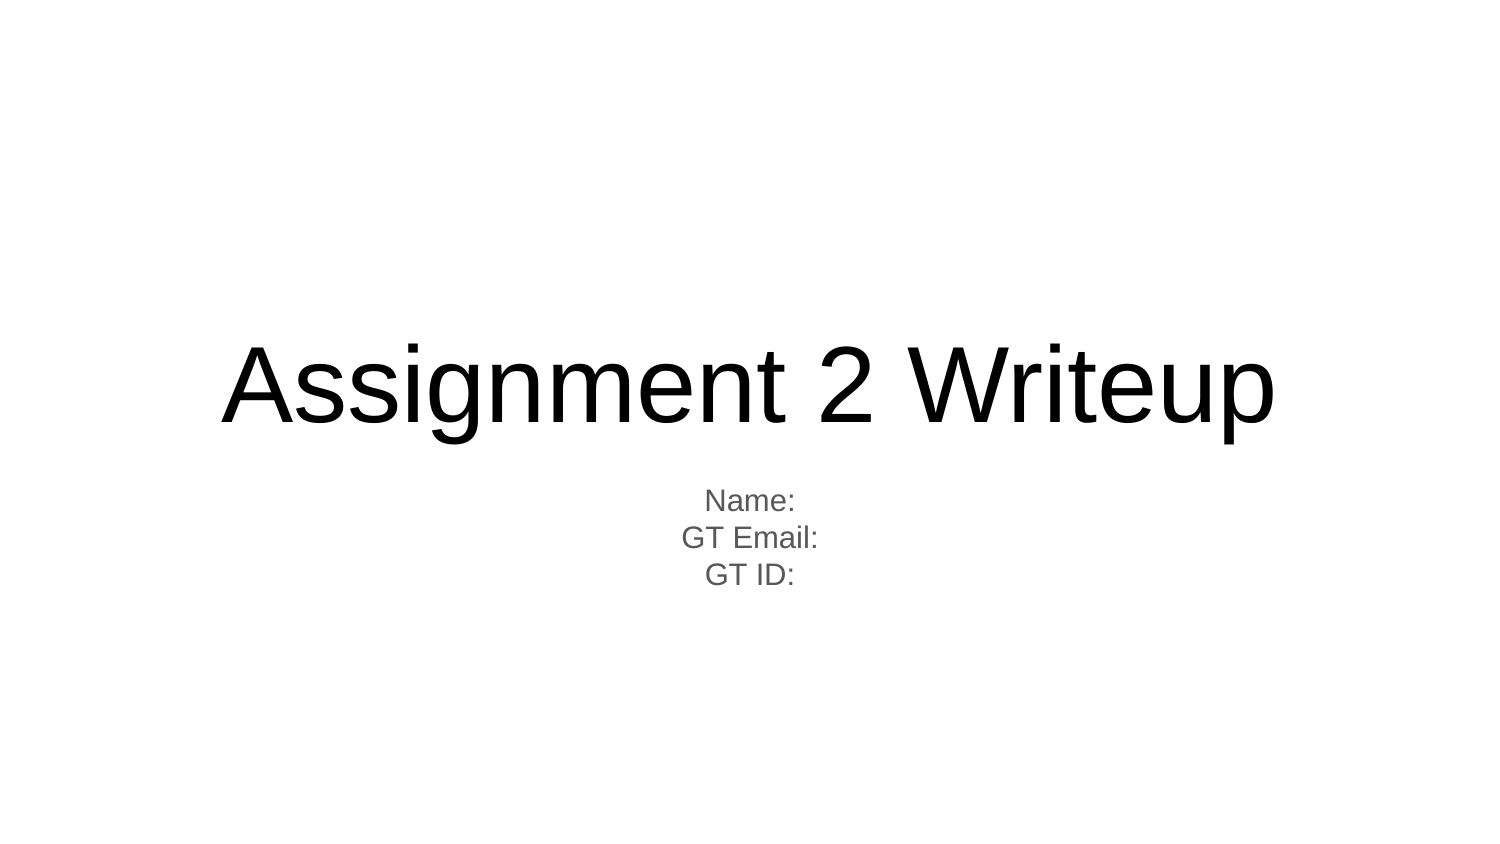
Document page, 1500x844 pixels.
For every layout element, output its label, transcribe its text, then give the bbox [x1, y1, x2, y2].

title Assignment 2 Writeup [50, 121, 1450, 460]
subtitle Name: GT Email: GT ID: [50, 464, 1450, 596]
